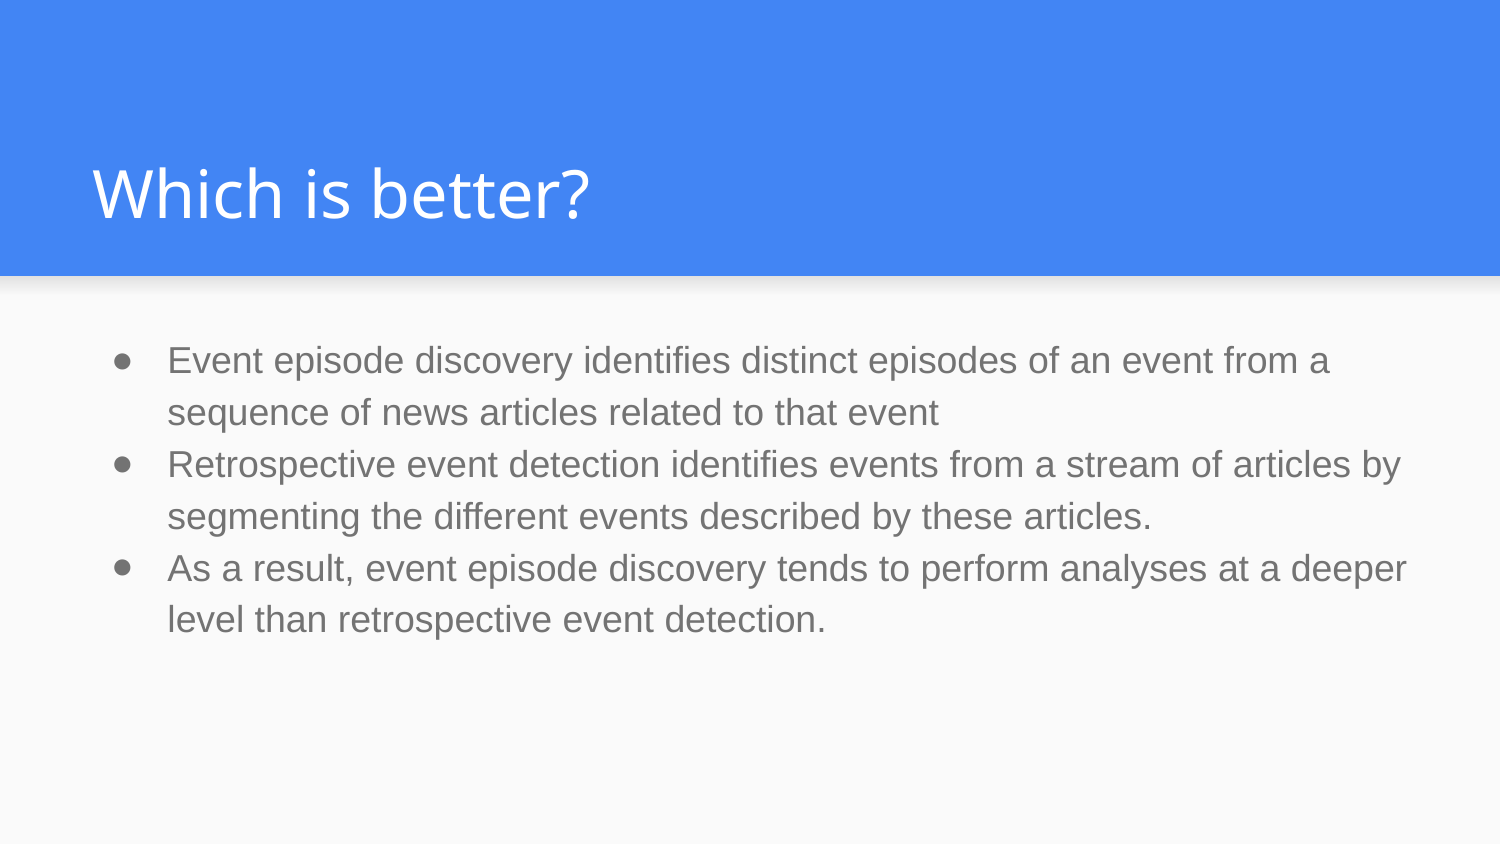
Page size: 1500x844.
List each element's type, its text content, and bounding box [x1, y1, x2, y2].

list Event episode discovery identifies distinct episodes of an event from a sequence of news articles related to that event Retrospective event detection identifies events from a stream of articles by segmenting the different events described by these articles. As a result, event episode discovery tends to perform analyses at a deeper level than retrospective event detection. [77, 314, 1427, 760]
title Which is better? [77, 121, 1427, 248]
